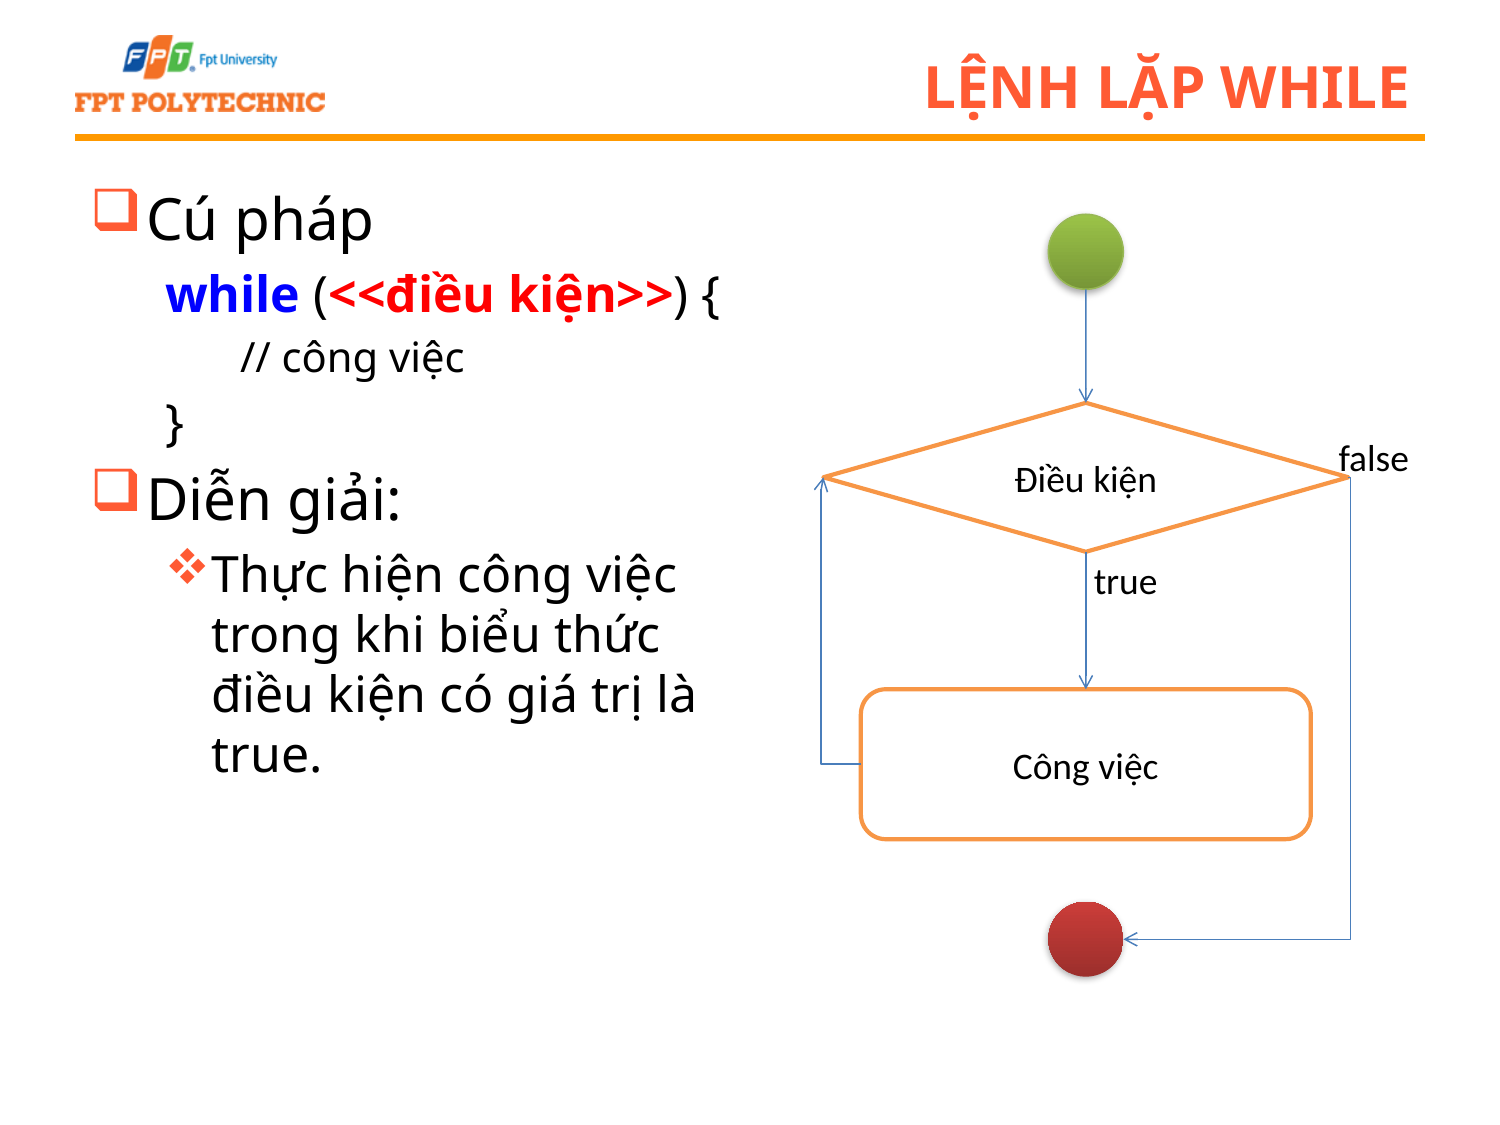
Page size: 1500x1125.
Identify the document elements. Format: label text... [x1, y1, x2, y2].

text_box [823, 213, 1426, 977]
list Cú pháp while (<<điều kiện>>) { // công việc } Diễn giải: Thực hiện công việc trong khi biểu thức điều kiện có giá trị là true. [75, 174, 775, 1038]
title Lệnh lặp while [337, 45, 1425, 125]
picture [75, 35, 325, 112]
